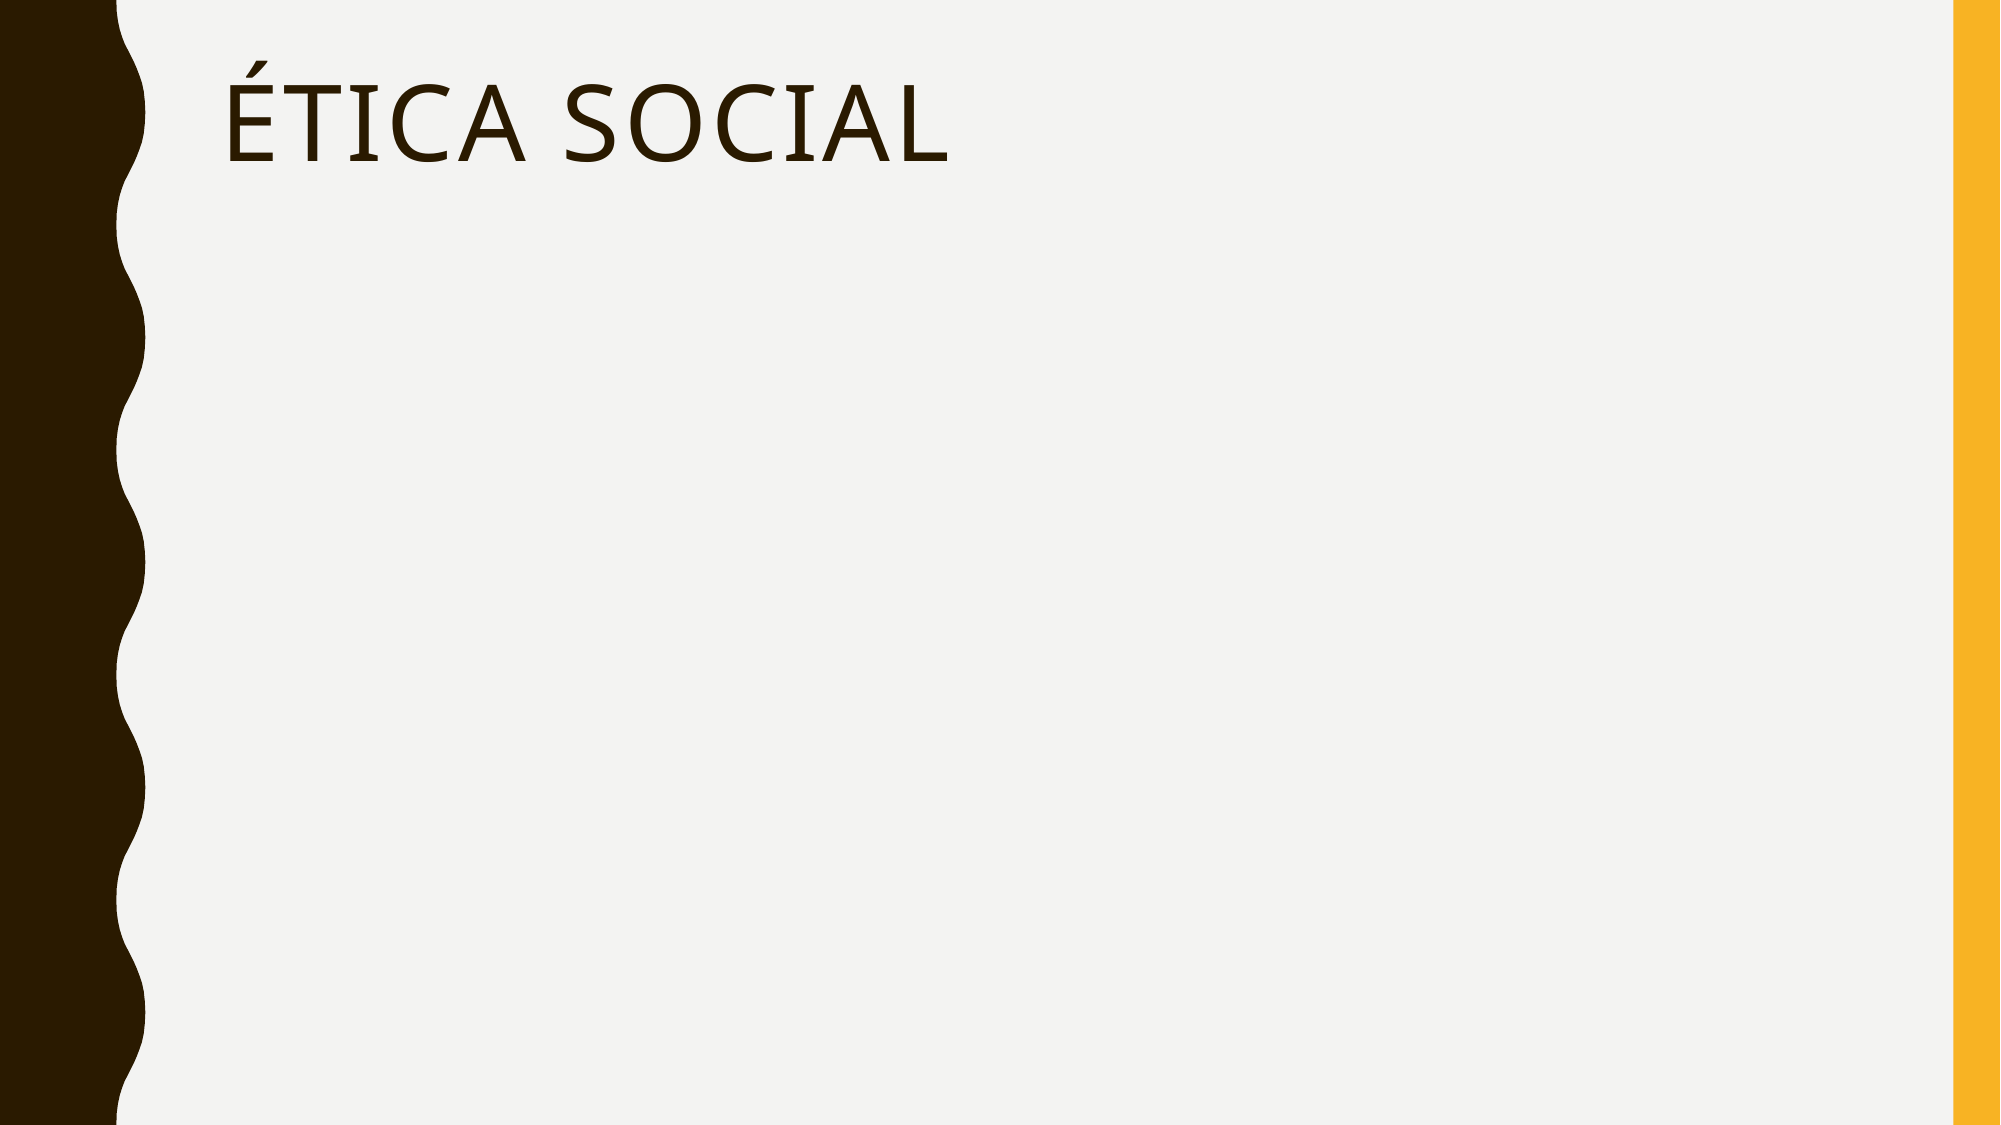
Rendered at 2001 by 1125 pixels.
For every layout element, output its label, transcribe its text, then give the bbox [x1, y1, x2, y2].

title Ética social [205, 62, 1875, 308]
